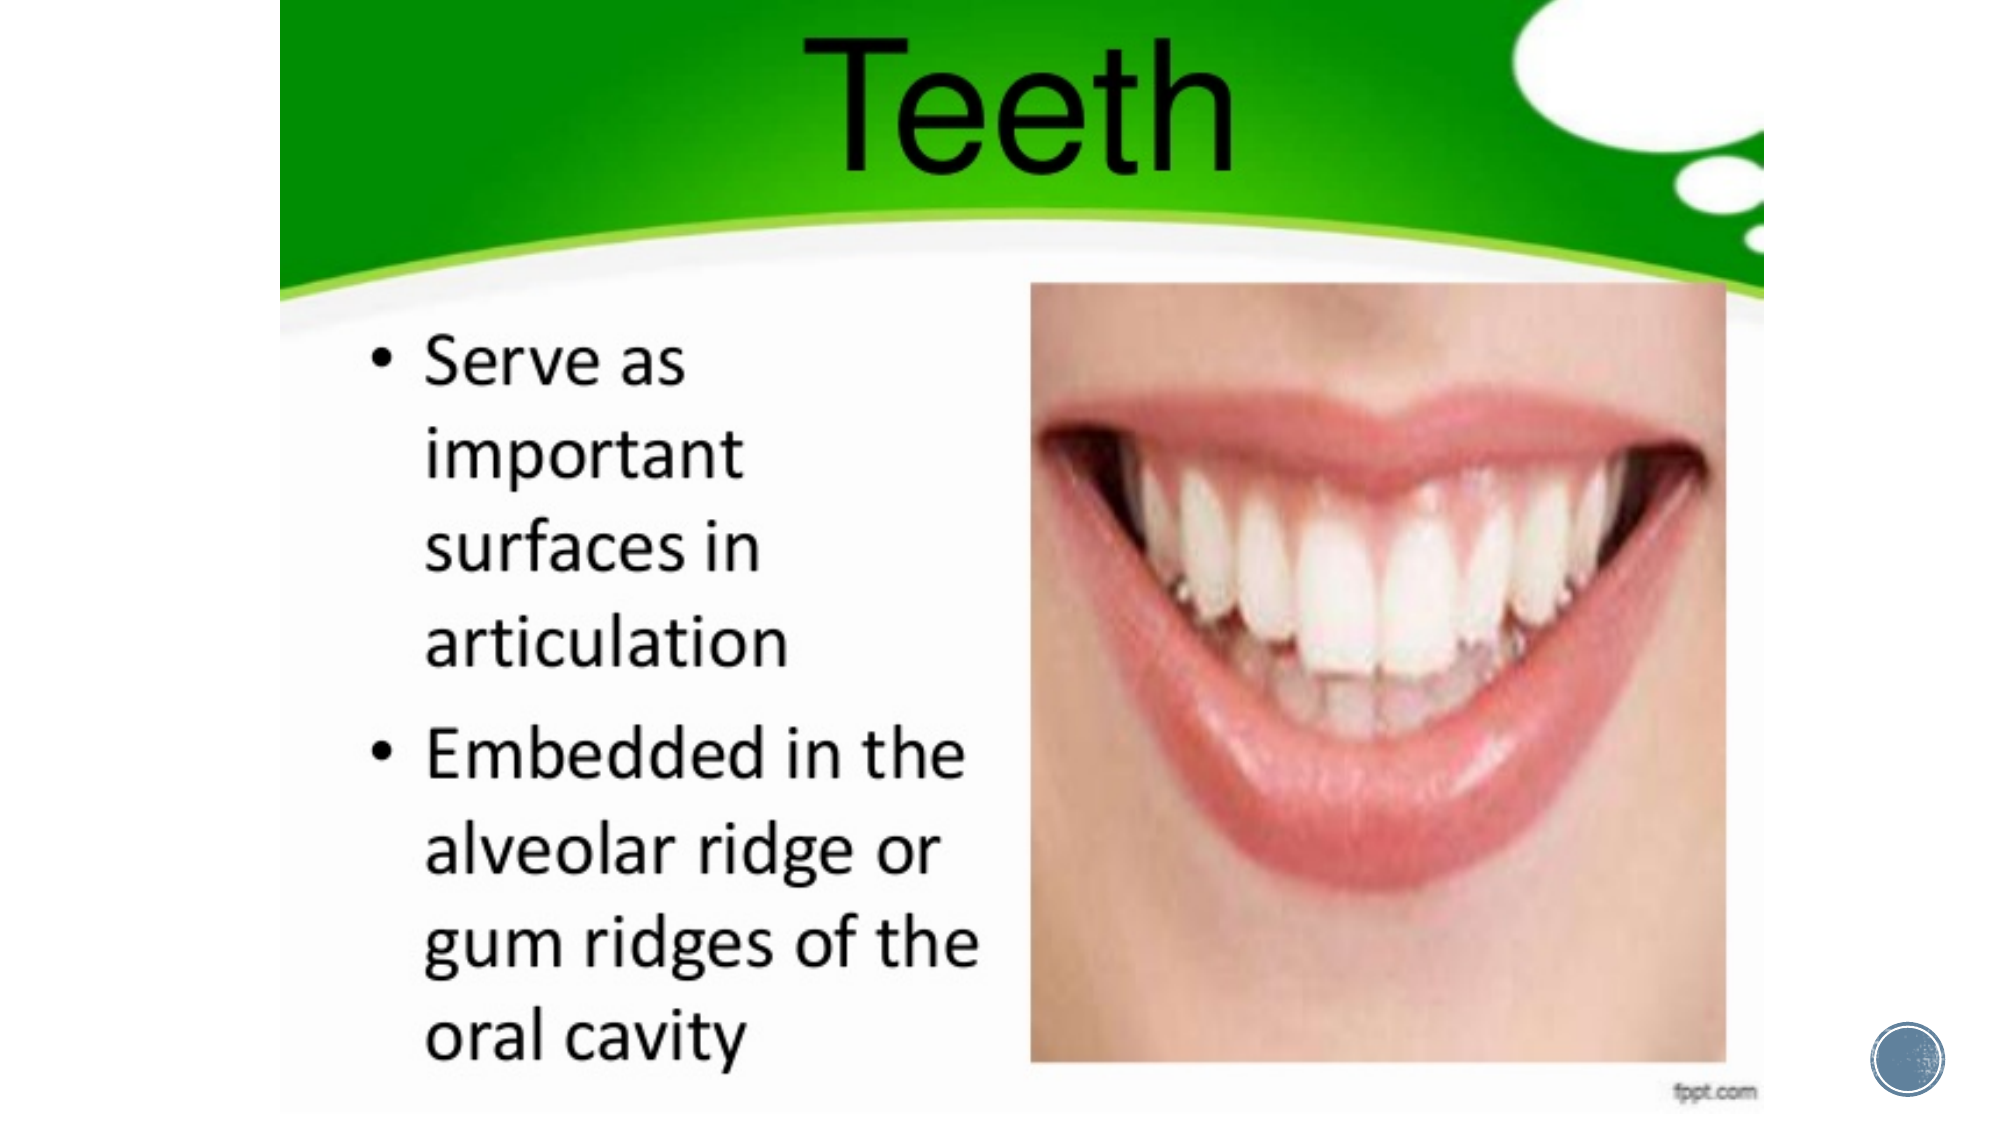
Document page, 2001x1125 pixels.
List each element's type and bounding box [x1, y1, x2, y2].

picture [280, 0, 1764, 1114]
